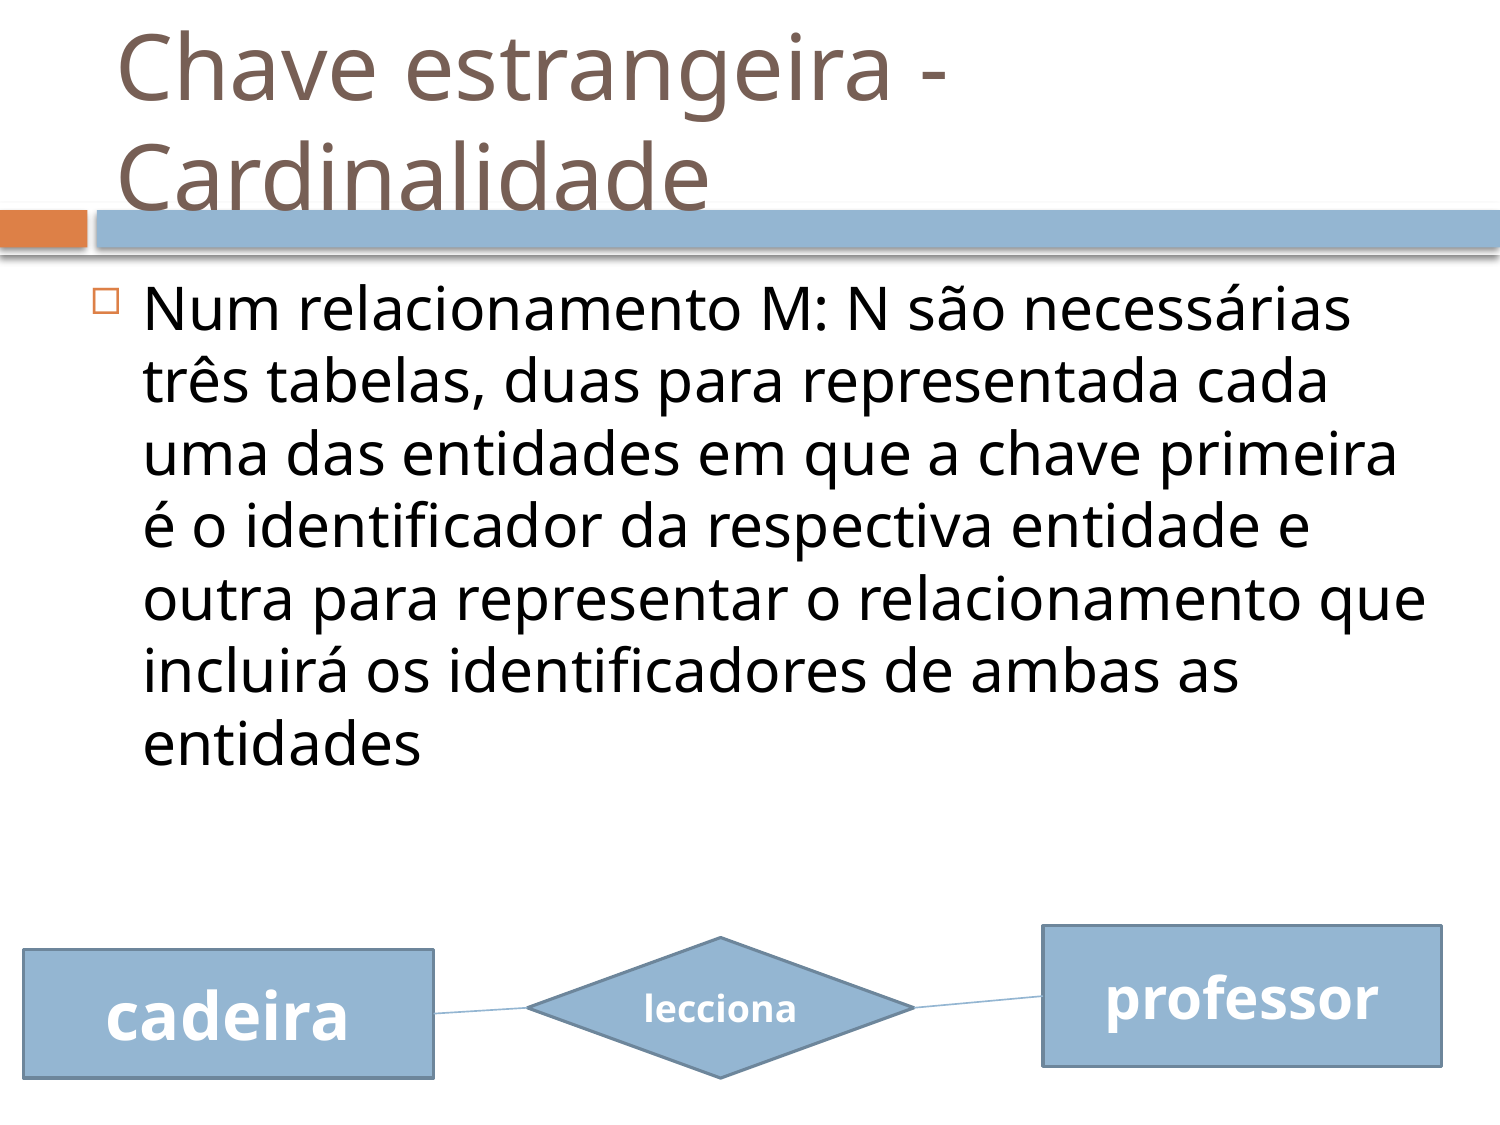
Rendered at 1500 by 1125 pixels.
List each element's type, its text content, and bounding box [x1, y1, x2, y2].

text_box lecciona [527, 936, 908, 1080]
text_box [433, 1007, 528, 1014]
text_box cadeira [22, 948, 435, 1080]
text_box professor [1041, 924, 1443, 1068]
list Num relacionamento M: N são necessárias três tabelas, duas para representada cada uma das entidades em que a chave primeira é o identificador da respectiva entidade e outra para representar o relacionamento que incluirá os identificadores de ambas as entidades [75, 262, 1465, 961]
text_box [913, 995, 1044, 1008]
title Chave estrangeira - Cardinalidade [100, 37, 1438, 200]
